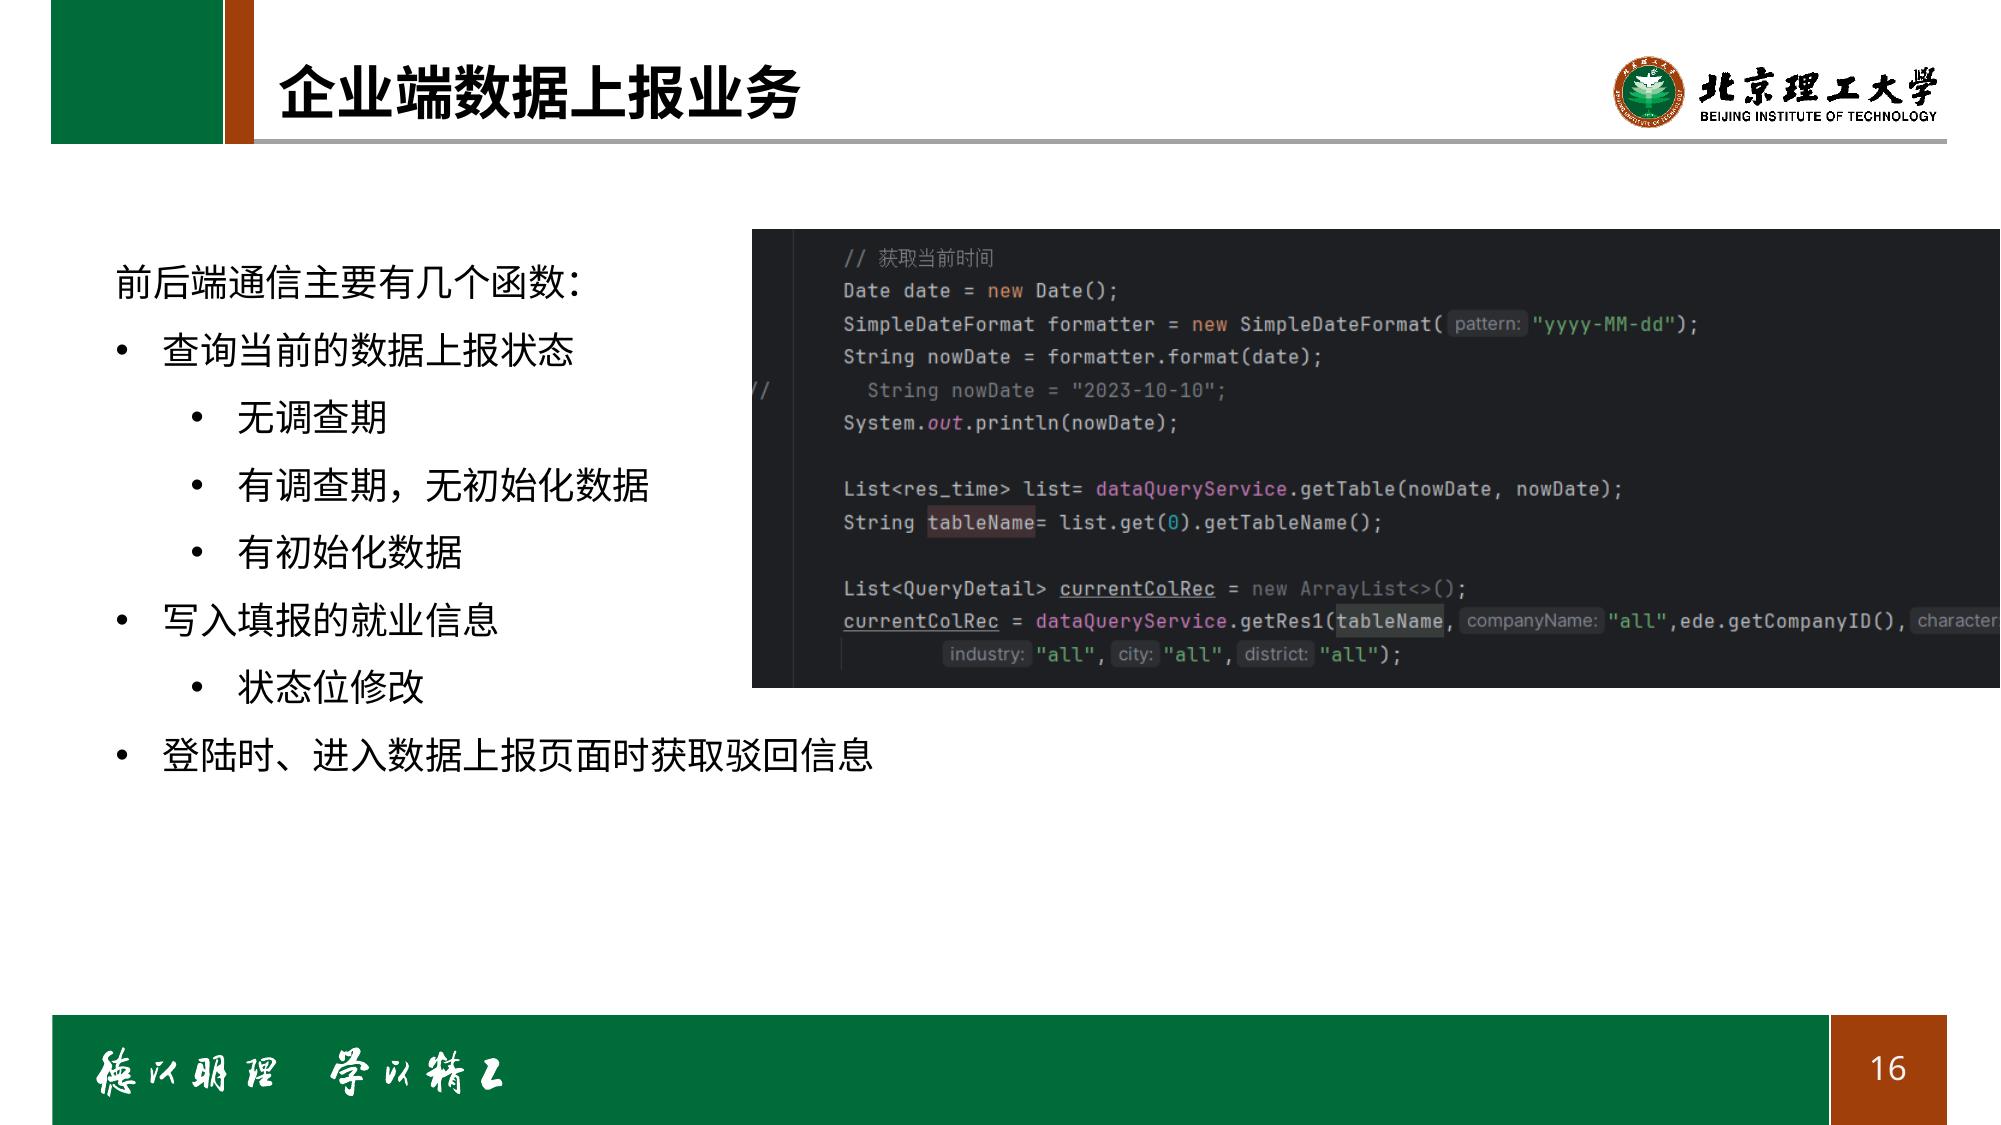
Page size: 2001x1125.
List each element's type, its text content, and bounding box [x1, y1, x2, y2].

picture [1682, 56, 1937, 128]
picture [752, 229, 2000, 688]
text_box 前后端通信主要有几个函数： 查询当前的数据上报状态 无调查期 有调查期，无初始化数据 有初始化数据 写入填报的就业信息 状态位修改 登陆时、进入数据上报页面时获取驳回信息 [100, 229, 1075, 784]
title 企业端数据上报业务 [263, 56, 1682, 136]
